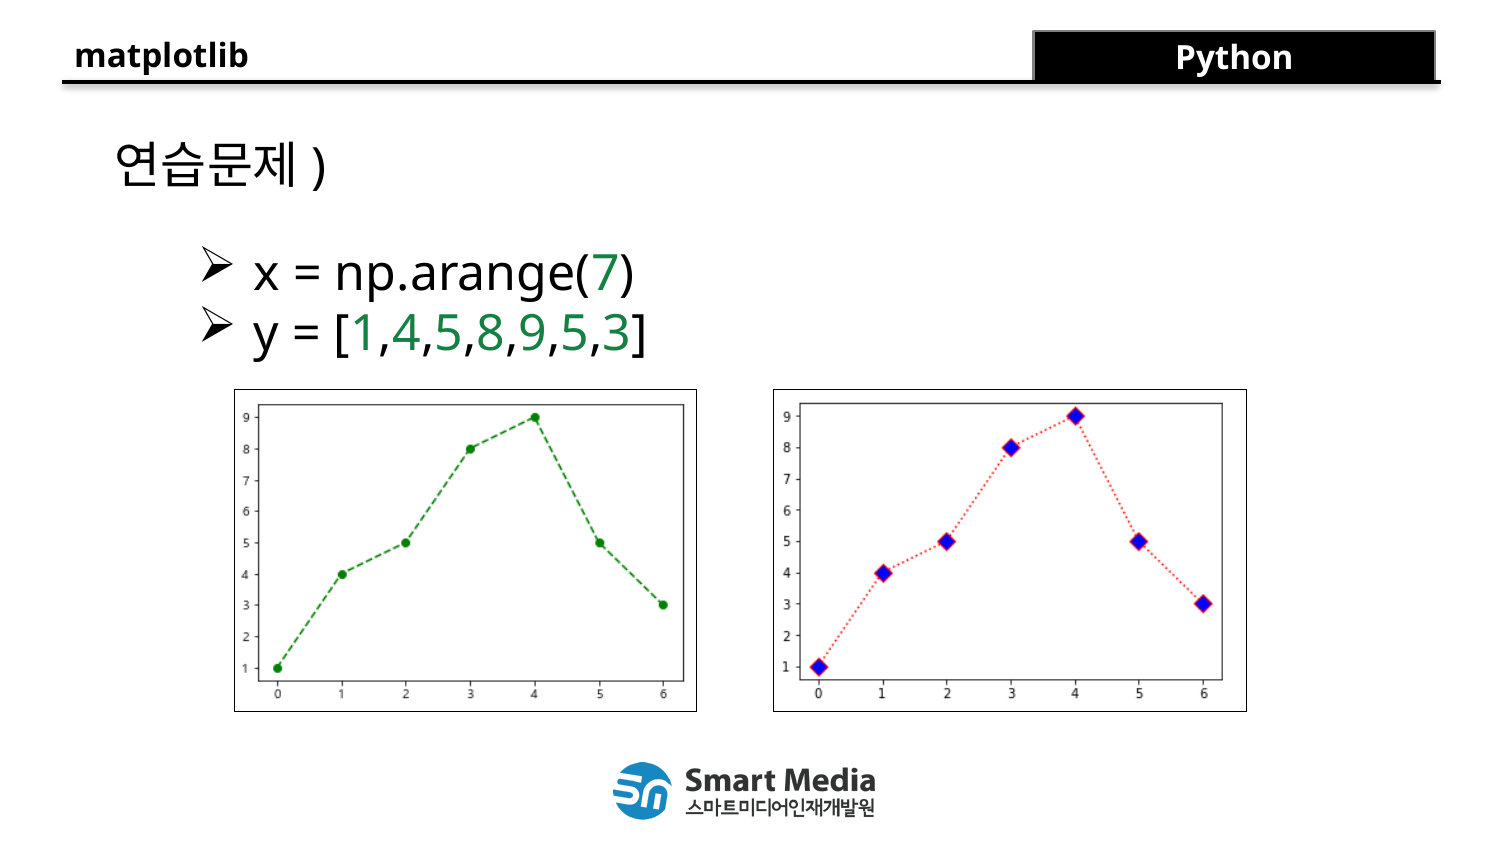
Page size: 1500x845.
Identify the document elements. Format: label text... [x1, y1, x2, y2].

text_box x = np.arange(7) y = [1,4,5,8,9,5,3] [182, 232, 1317, 368]
picture [773, 389, 1247, 712]
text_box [58, 26, 1441, 83]
picture [613, 762, 875, 821]
picture [234, 389, 697, 712]
text_box 연습문제) [100, 125, 1294, 201]
